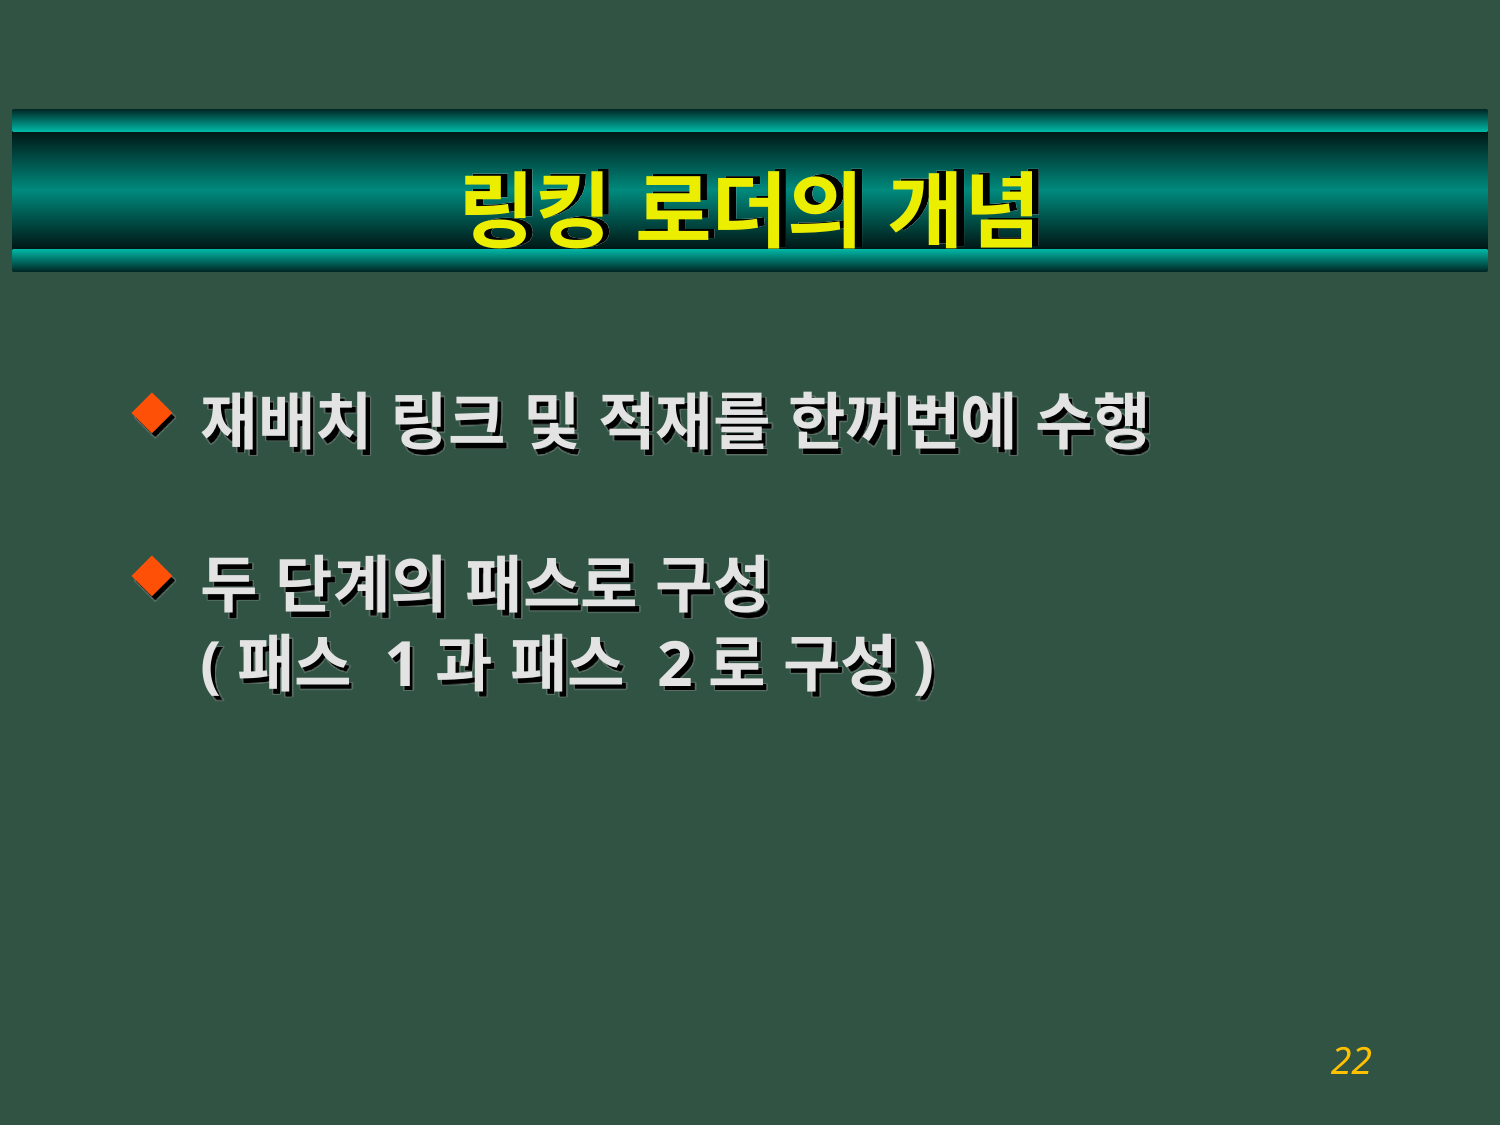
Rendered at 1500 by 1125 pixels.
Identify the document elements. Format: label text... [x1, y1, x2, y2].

slide_number 22 [1074, 1024, 1388, 1101]
title 링킹 로더의 개념 [112, 146, 1388, 269]
list 재배치 링크 및 적재를 한꺼번에 수행 두 단계의 패스로 구성 (패스 1과 패스 2로 구성) [111, 314, 1424, 985]
